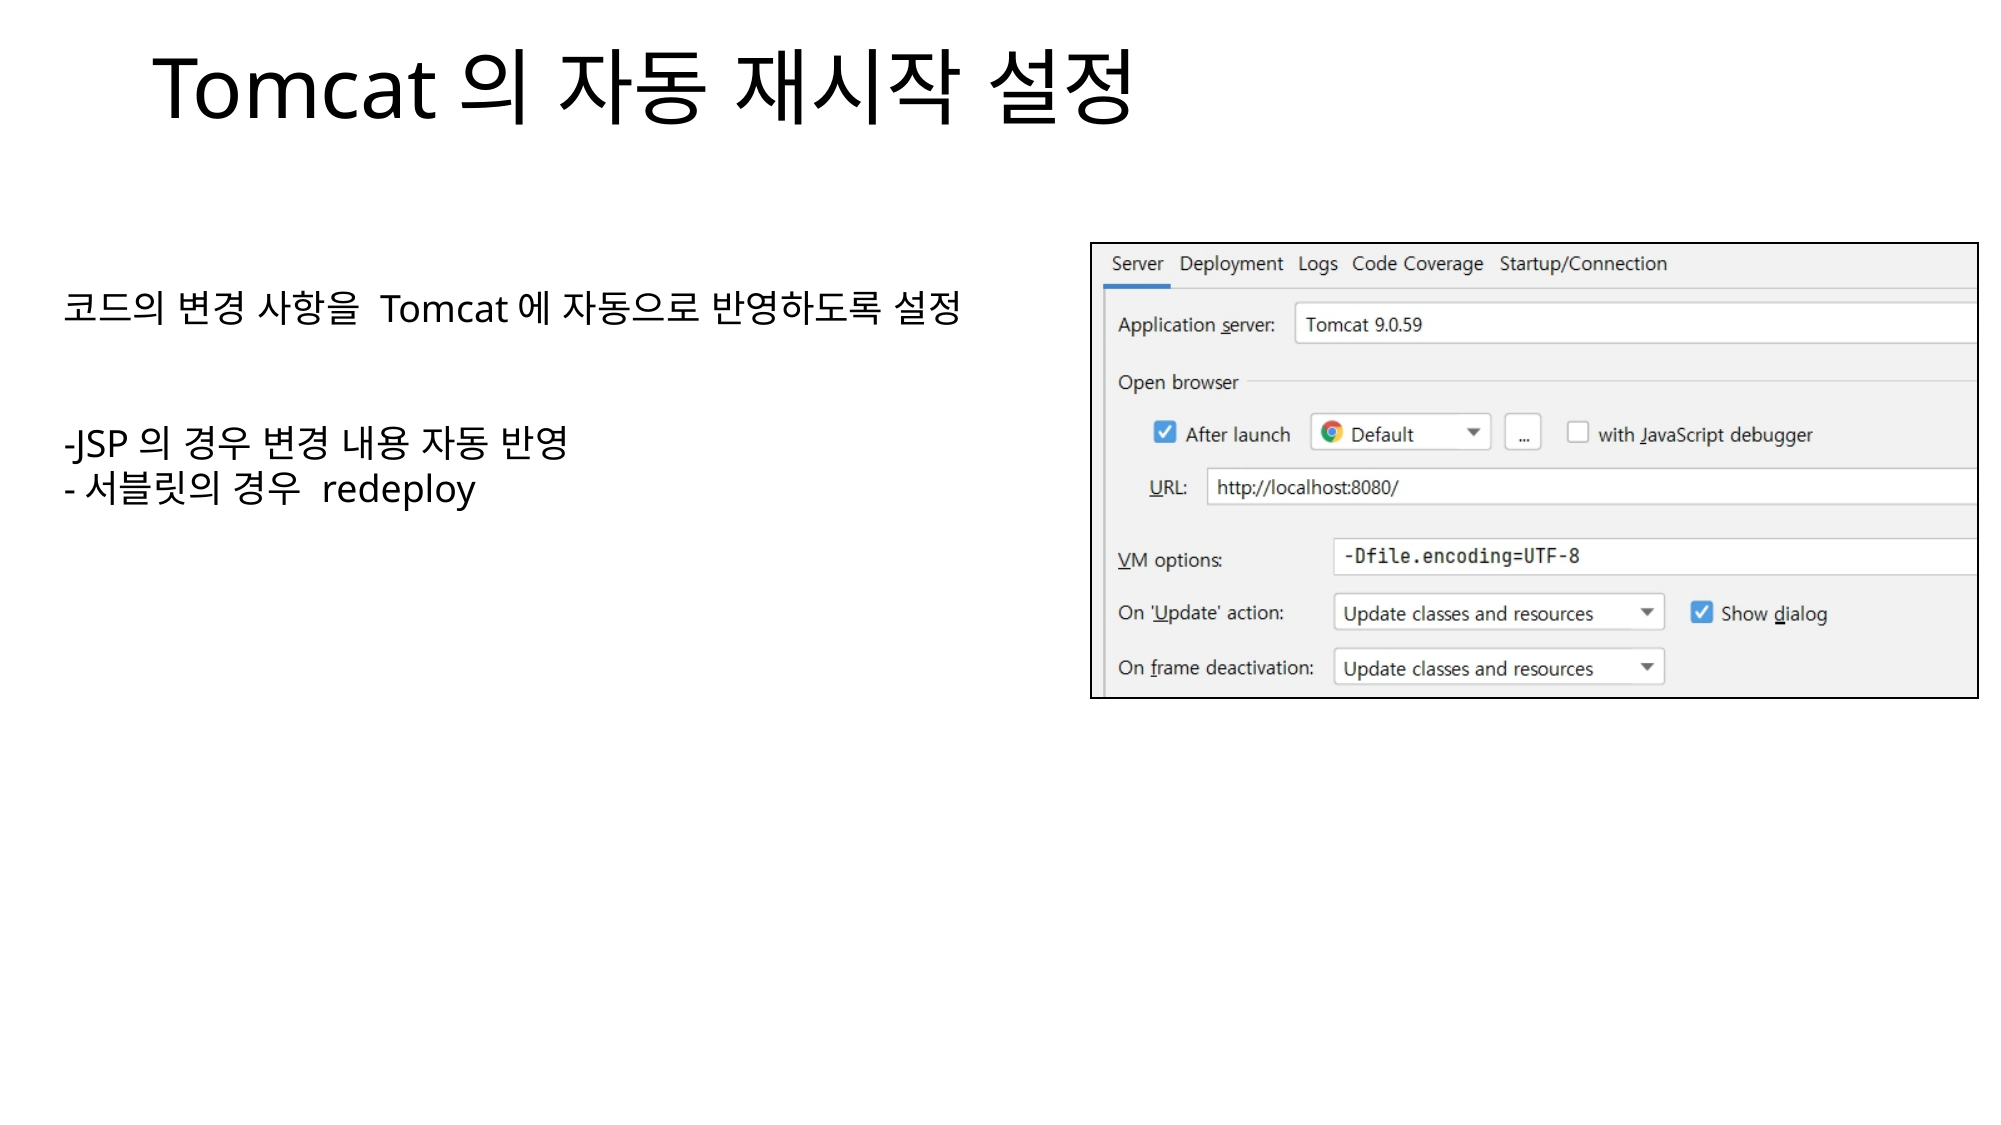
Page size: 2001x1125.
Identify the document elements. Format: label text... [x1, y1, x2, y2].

picture [1092, 244, 1978, 697]
title Tomcat의 자동 재시작 설정 [137, 22, 1863, 160]
text_box 코드의 변경 사항을 Tomcat에 자동으로 반영하도록 설정 -JSP의 경우 변경 내용 자동 반영 -서블릿의 경우 redeploy [48, 277, 1050, 517]
